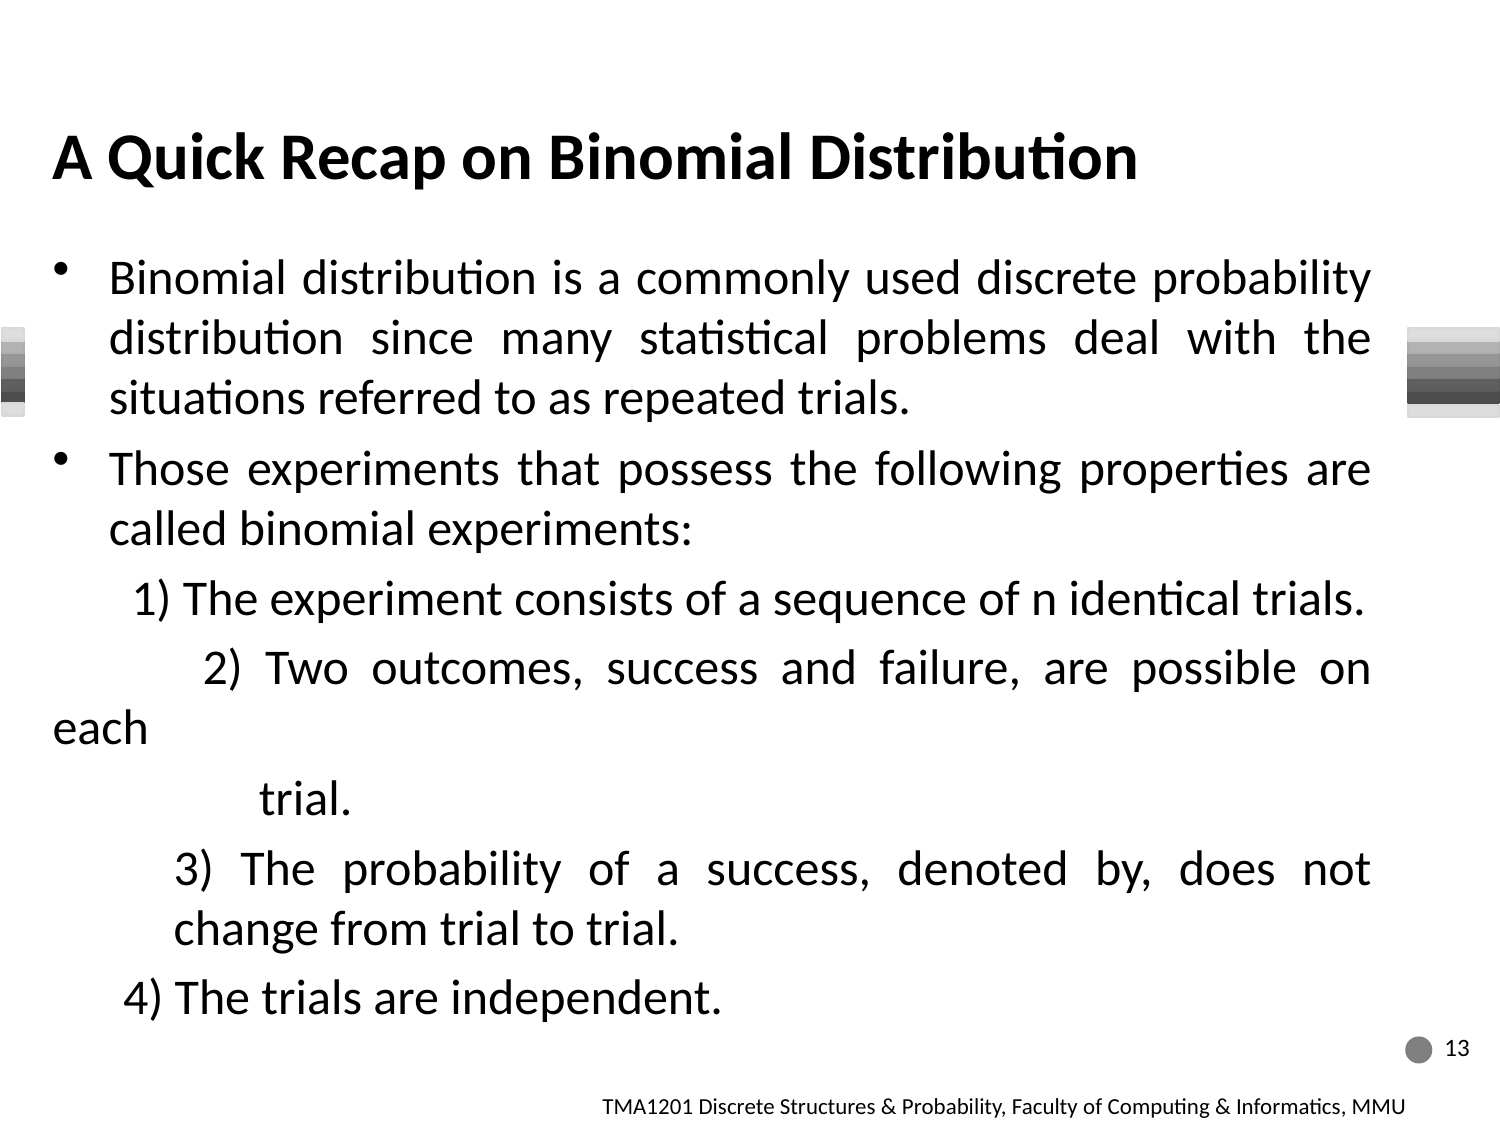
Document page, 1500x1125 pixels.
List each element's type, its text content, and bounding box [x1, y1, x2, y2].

slide_number 13 [1429, 1009, 1500, 1084]
footer TMA1201 Discrete Structures & Probability, Faculty of Computing & Informatics, MMU [587, 1084, 1500, 1125]
title A Quick Recap on Binomial Distribution [37, 71, 1398, 200]
